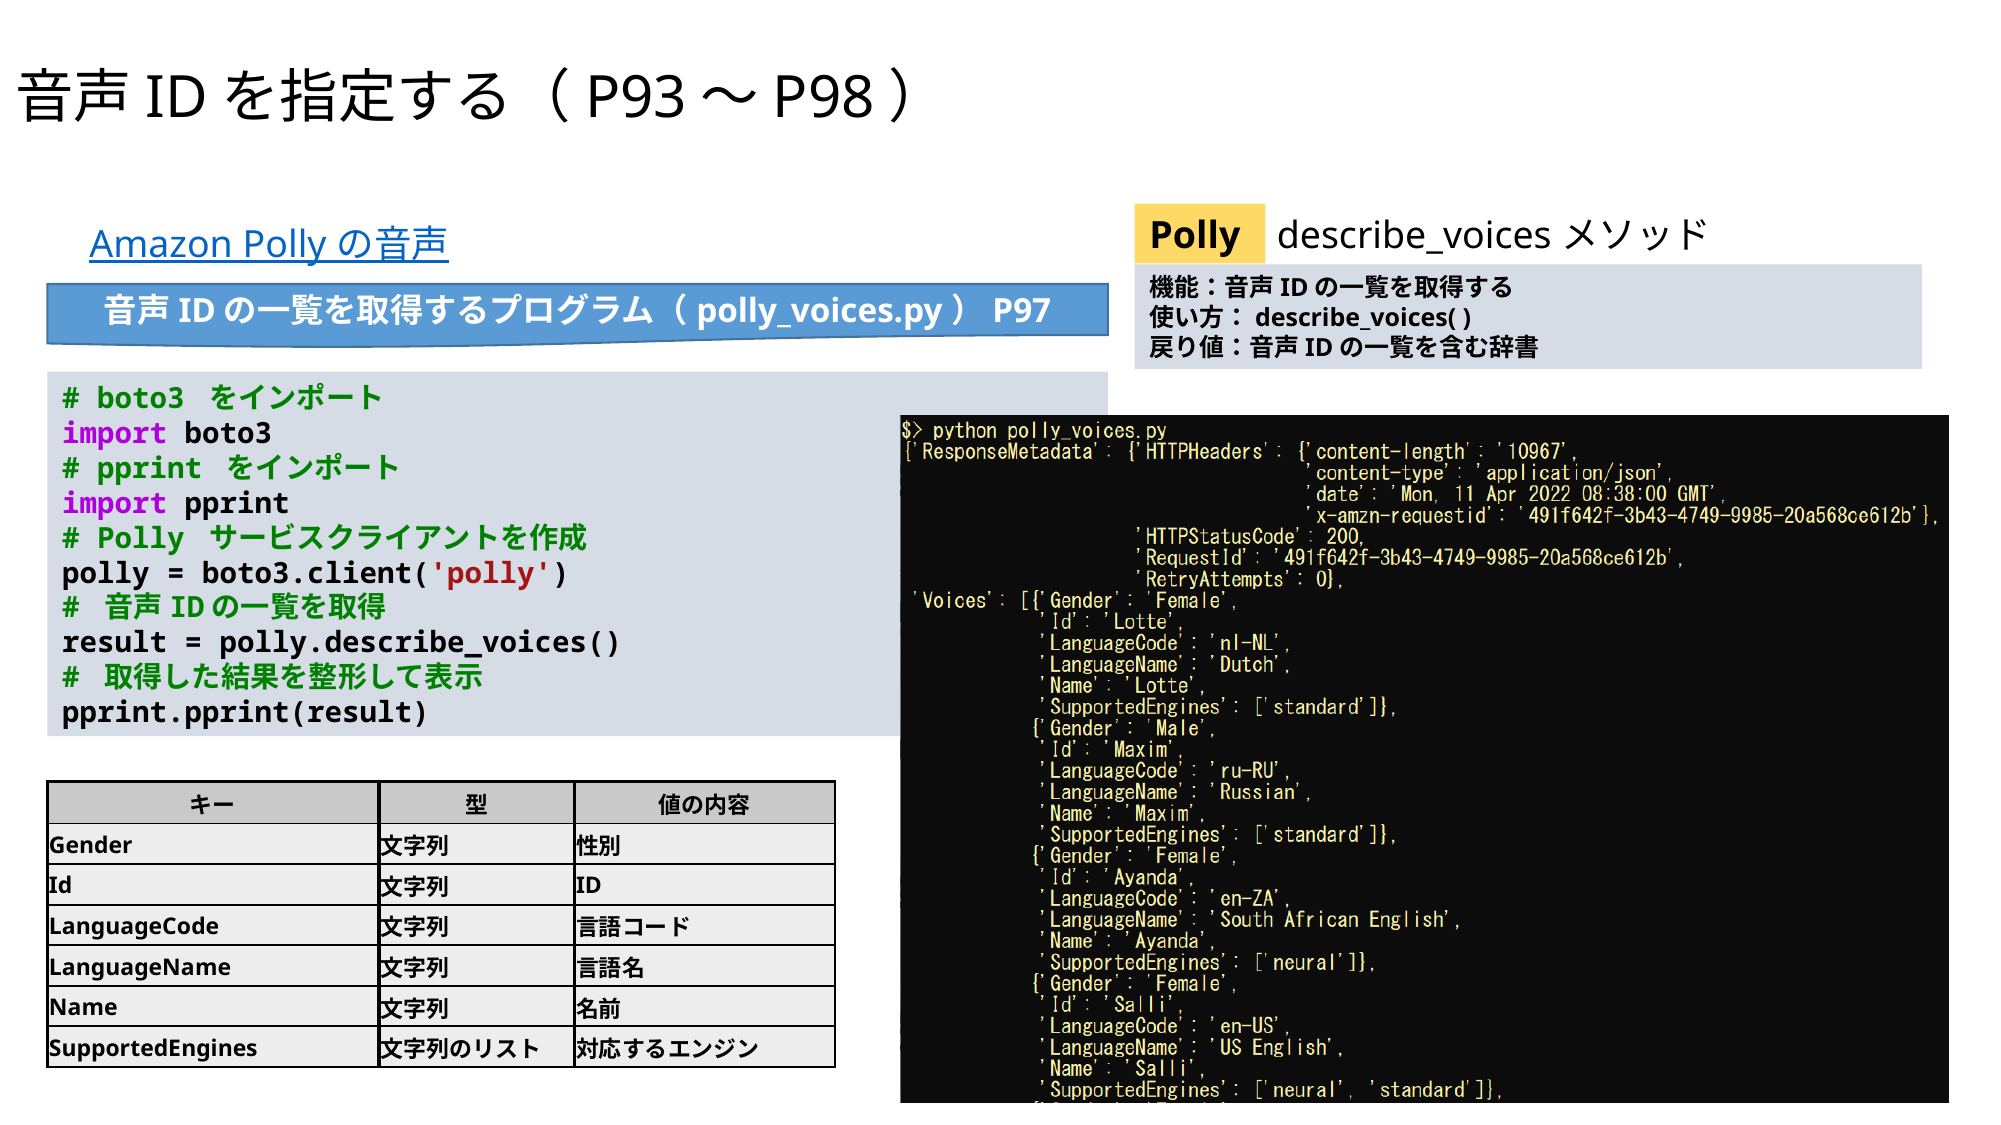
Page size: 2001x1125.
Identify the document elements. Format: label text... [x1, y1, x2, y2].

text_box 機能：音声IDの一覧を取得する 使い方：describe_voices( ) 戻り値：音声IDの一覧を含む辞書 [1134, 264, 1923, 369]
table_cell 言語名 [576, 946, 834, 985]
picture [899, 415, 1949, 1103]
table_cell 名前 [576, 987, 834, 1025]
table_cell LanguageName [49, 946, 377, 985]
title 音声IDを指定する（P93～P98） [0, 59, 1482, 138]
text_box describe_voicesメソッド [1262, 203, 1840, 264]
table_cell ID [576, 865, 834, 904]
table_cell 文字列 [381, 906, 573, 944]
table_cell SupportedEngines [49, 1027, 377, 1066]
table_cell 文字列 [381, 946, 573, 985]
table_cell LanguageCode [49, 906, 377, 944]
table_cell Id [49, 865, 377, 904]
text_box Polly [1134, 203, 1262, 264]
text_box # boto3 をインポート import boto3 # pprint をインポート import pprint # Polly サービスクライアントを作成 polly = boto3.client('polly') # 音声IDの一覧を取得 result = polly.describe_voices() # 取得した結果を整形して表示 pprint.pprint(result) [47, 371, 1108, 737]
table_cell 文字列のリスト [381, 1027, 573, 1066]
table_cell 対応するエンジン [576, 1027, 834, 1066]
text_box 音声IDの一覧を取得するプログラム（polly_voices.py）P97 [46, 282, 1109, 348]
table_cell 文字列 [381, 865, 573, 904]
table_cell 文字列 [381, 824, 573, 863]
table_header キー [49, 783, 377, 823]
table_cell 性別 [576, 824, 834, 863]
table_header 型 [381, 783, 573, 823]
table_cell 言語コード [576, 906, 834, 944]
table_cell Name [49, 987, 377, 1025]
table_cell 文字列 [381, 987, 573, 1025]
table_header 値の内容 [576, 783, 834, 823]
table_cell Gender [49, 824, 377, 863]
text_box Amazon Polly の音声 [74, 212, 465, 282]
